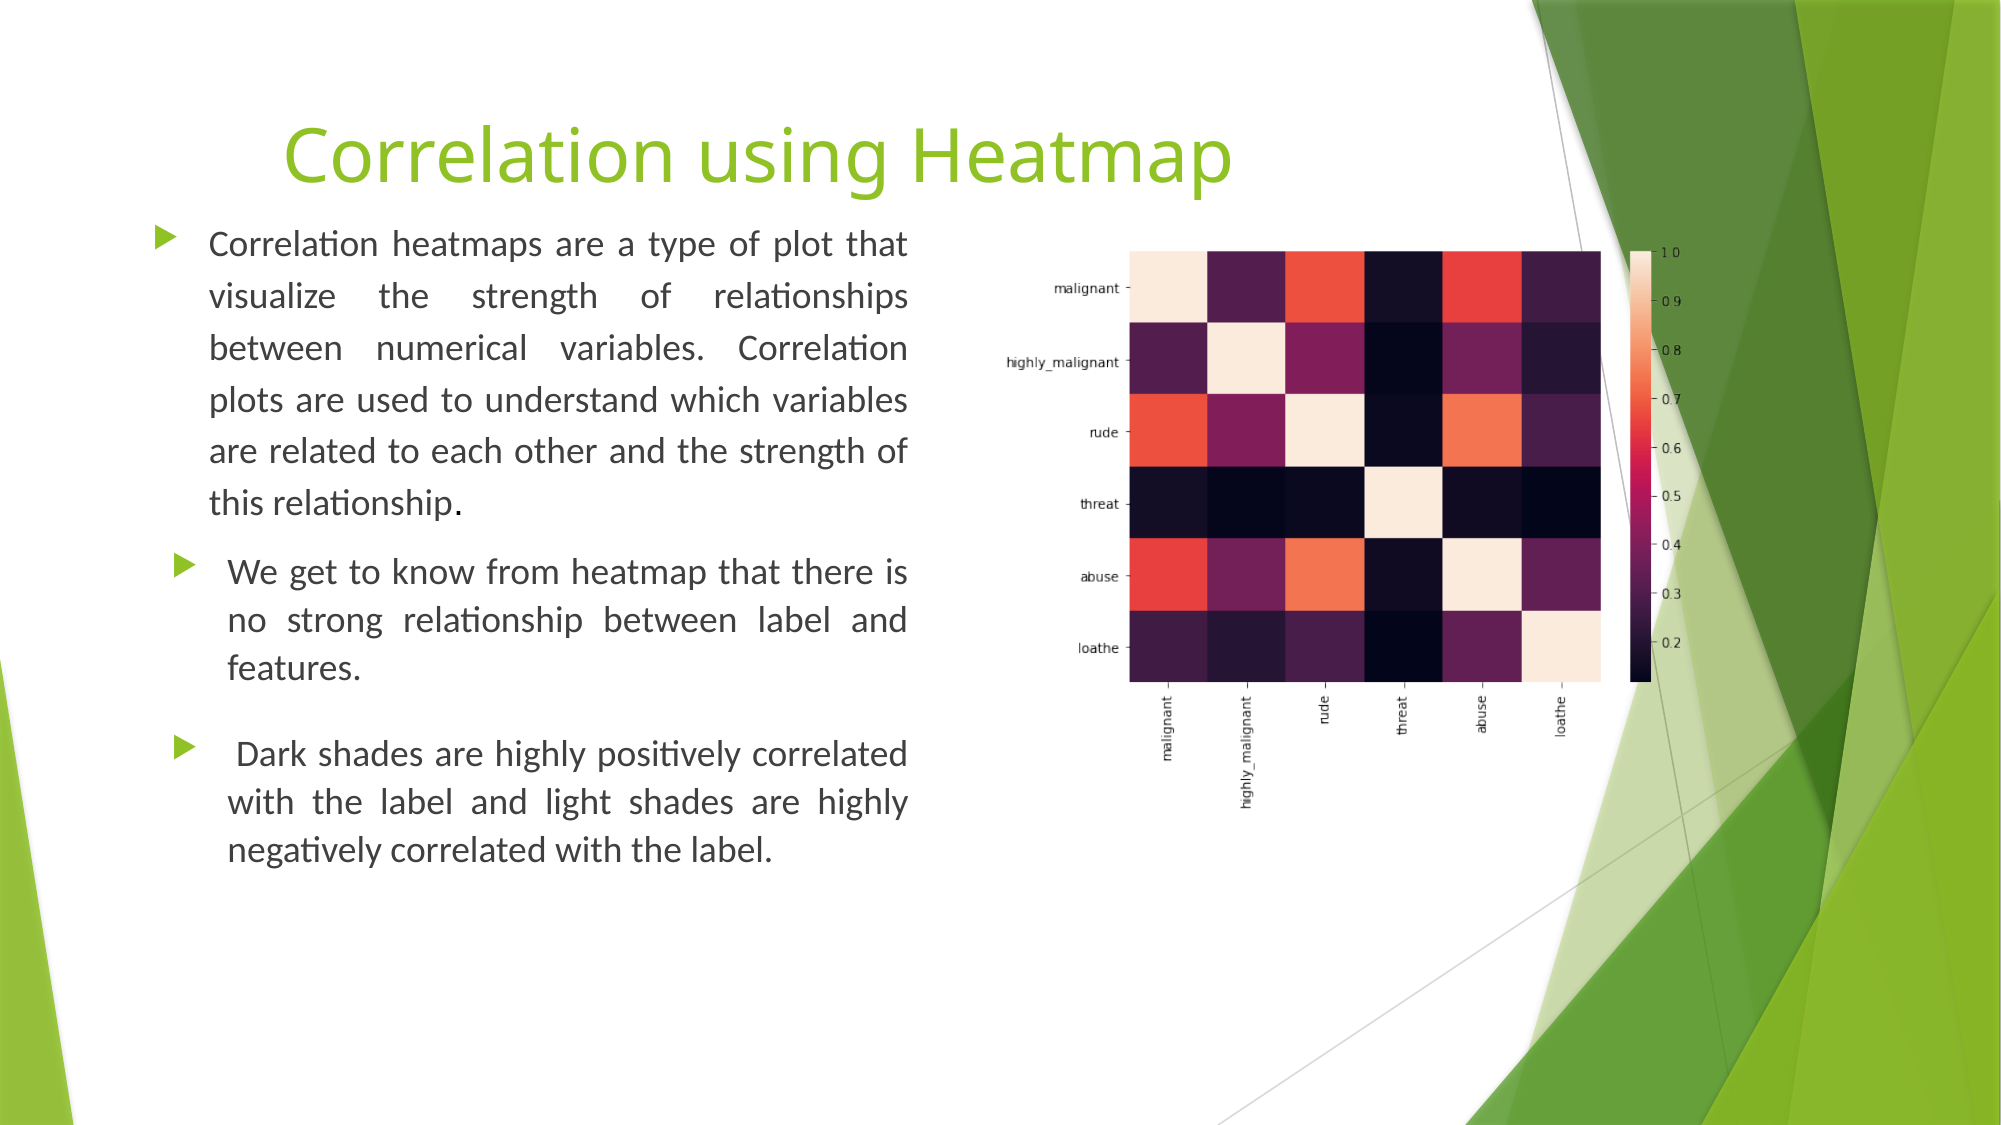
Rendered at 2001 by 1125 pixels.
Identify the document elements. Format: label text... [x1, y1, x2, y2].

picture [995, 238, 1691, 816]
title Correlation using Heatmap [111, 99, 1522, 206]
list Correlation heatmaps are a type of plot that visualize the strength of relationships between numerical variables. Correlation plots are used to understand which variables are related to each other and the strength of this relationship. We get to know from heatmap that there is no strong relationship between label and features. Dark shades are highly positively correlated with the label and light shades are highly negatively correlated with the label. [137, 205, 925, 1012]
